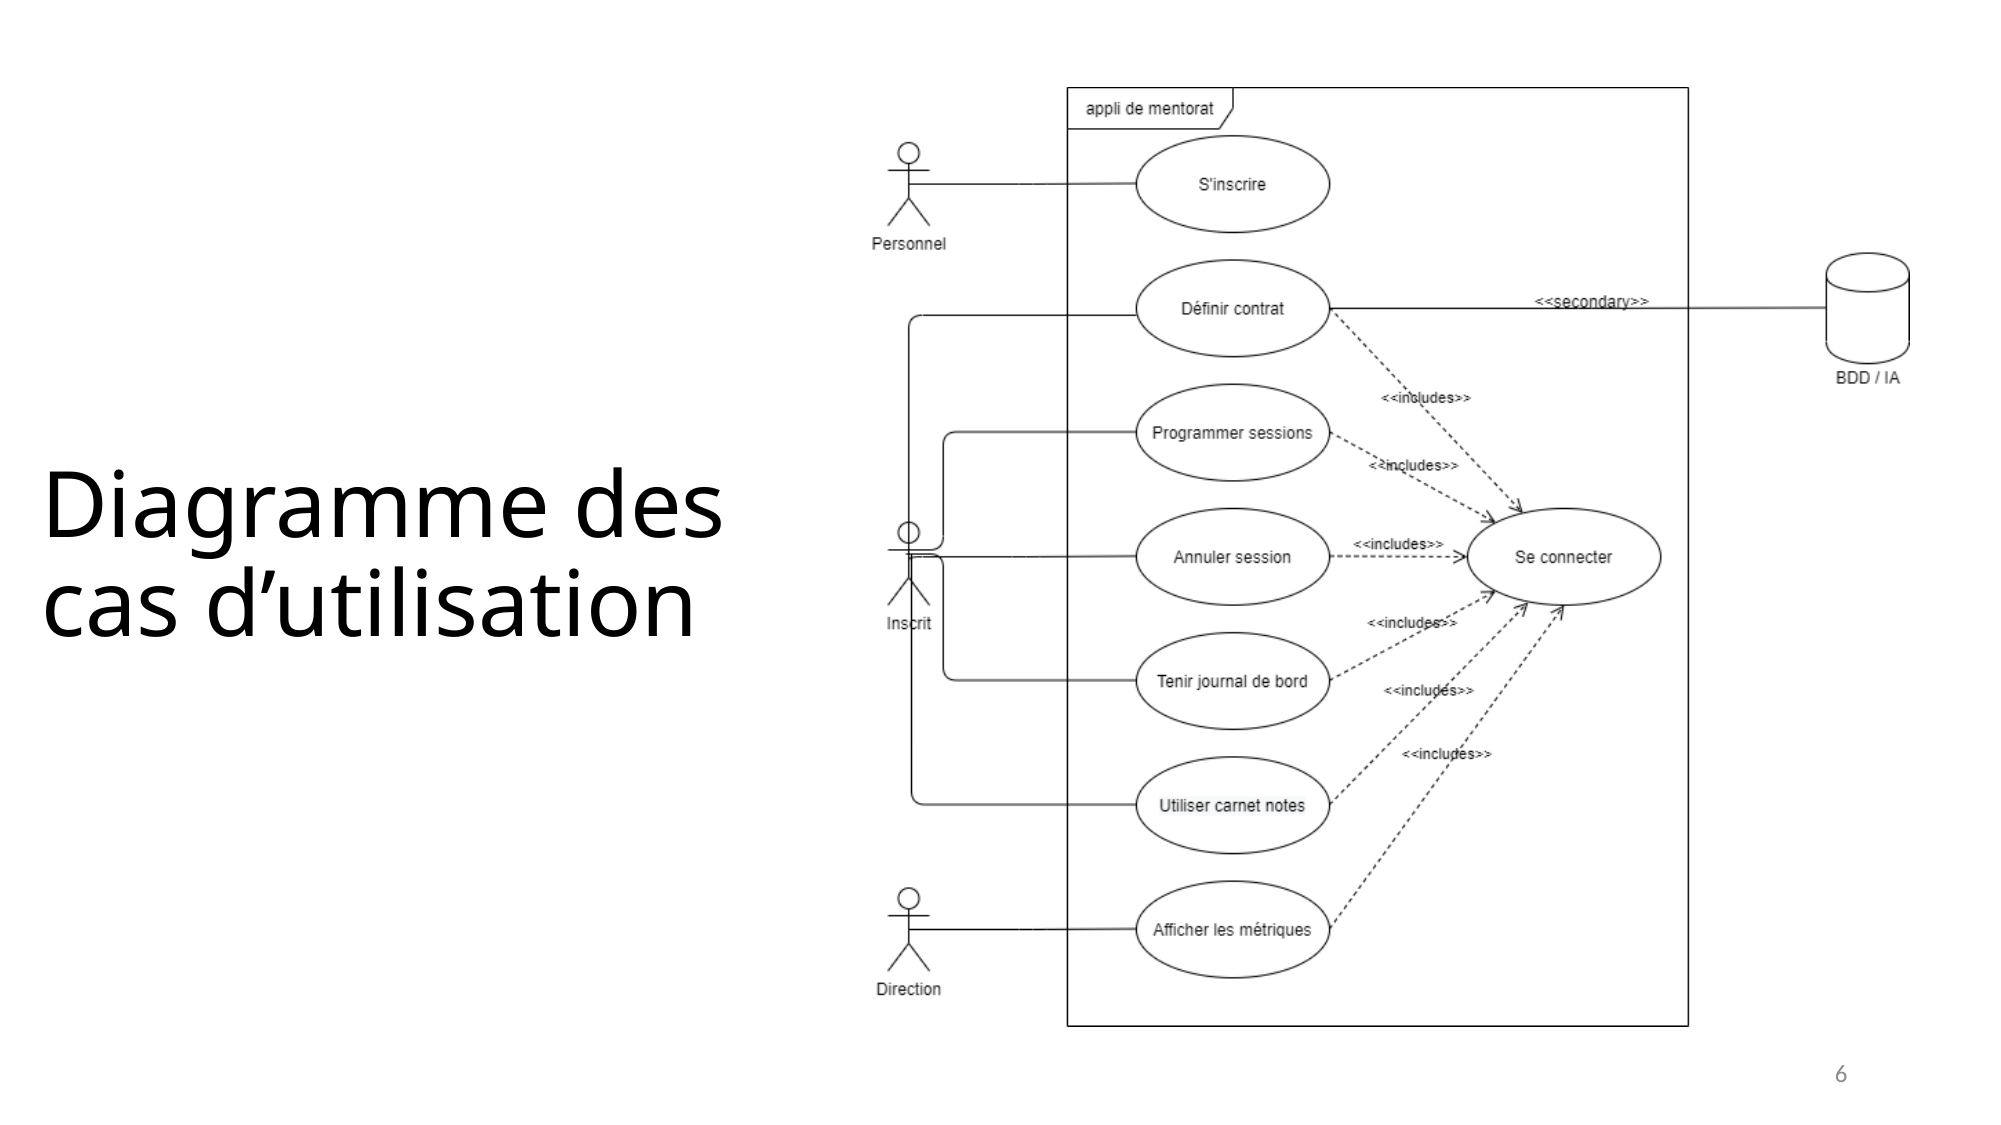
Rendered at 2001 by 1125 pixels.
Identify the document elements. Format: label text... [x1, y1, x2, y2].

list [871, 87, 1910, 1027]
title Diagramme des cas d’utilisation [26, 65, 816, 1049]
slide_number 6 [1412, 1042, 1863, 1103]
